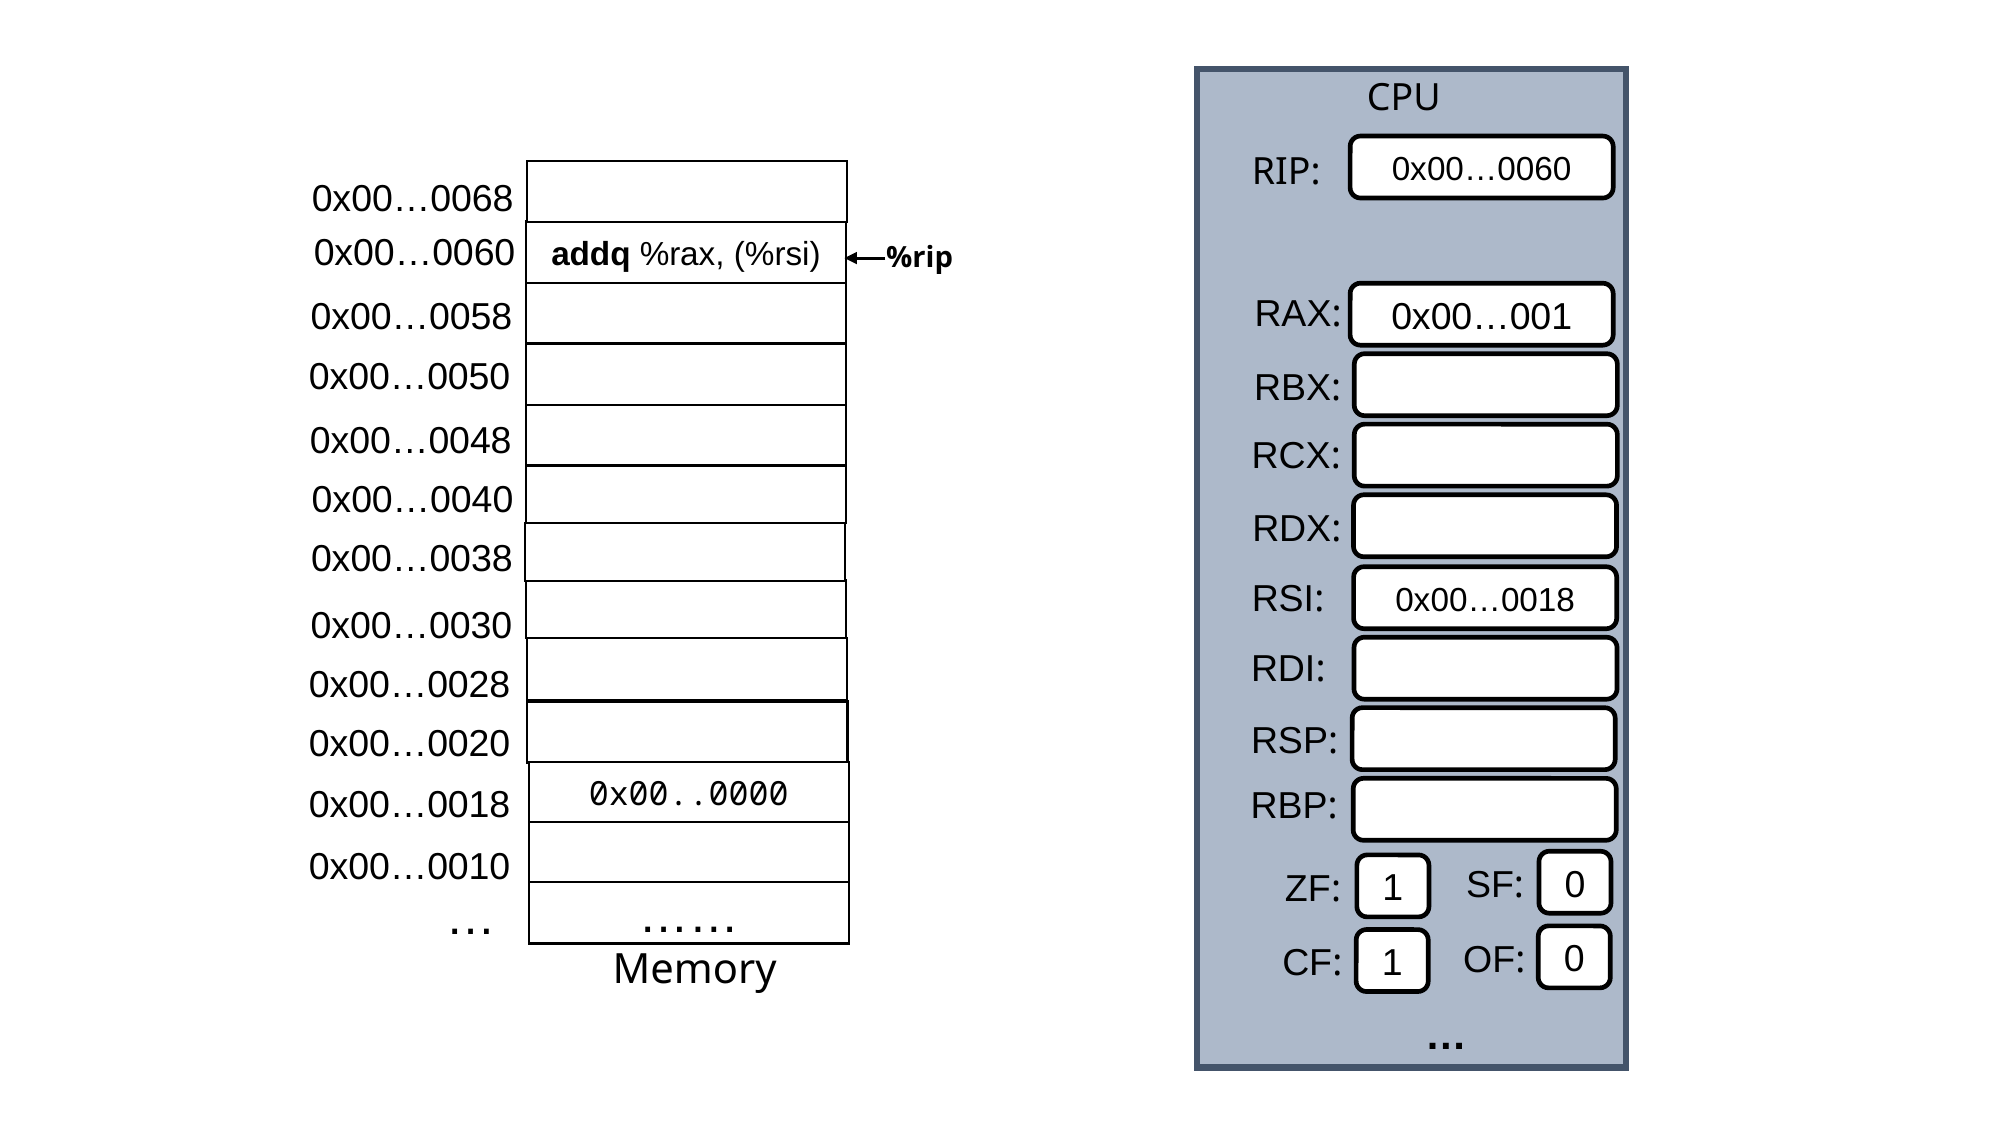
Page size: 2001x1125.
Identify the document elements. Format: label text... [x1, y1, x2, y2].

text_box [526, 637, 848, 700]
text_box [1356, 423, 1619, 488]
text_box 0x00…0018 [1352, 565, 1618, 630]
text_box OF: [1448, 927, 1541, 987]
text_box CF: [1267, 930, 1358, 991]
text_box 0x00…001 [1349, 282, 1615, 347]
text_box [526, 160, 848, 223]
text_box %rip [871, 230, 969, 281]
text_box [528, 524, 846, 582]
text_box addq %rax, (%rsi) [525, 223, 847, 284]
text_box RDI: [1236, 636, 1341, 697]
text_box 1 [1355, 928, 1430, 993]
text_box … [430, 895, 511, 952]
text_box RBX: [1239, 355, 1356, 416]
text_box [525, 579, 847, 639]
text_box 0x00…0060 [1349, 134, 1615, 200]
text_box 0x00…0050 [293, 344, 526, 405]
text_box 0 [1537, 850, 1613, 915]
text_box [1352, 777, 1618, 842]
text_box …… [528, 881, 850, 945]
text_box [526, 700, 849, 764]
text_box 0x00…0028 [293, 652, 526, 713]
text_box 0x00…0060 [298, 223, 530, 280]
text_box 0x00…0030 [295, 594, 527, 654]
text_box RCX: [1236, 424, 1356, 484]
text_box 0x00…0018 [293, 772, 526, 833]
text_box [526, 344, 847, 404]
text_box 0x00…0020 [293, 713, 526, 771]
text_box 0x00…0068 [296, 167, 528, 227]
text_box [528, 821, 850, 881]
text_box RBP: [1235, 773, 1353, 834]
text_box RDX: [1237, 496, 1357, 556]
text_box 0x00…0038 [295, 526, 528, 587]
text_box 0 [1537, 924, 1612, 989]
text_box [1352, 636, 1619, 701]
text_box RIP: [1236, 139, 1336, 200]
text_box [1353, 706, 1617, 771]
text_box [1196, 68, 1627, 1069]
text_box SF: [1451, 852, 1539, 913]
text_box 0x00…0048 [294, 409, 527, 469]
text_box [527, 284, 847, 344]
text_box 0x00..0000 [528, 761, 850, 821]
text_box RAX: [1239, 281, 1357, 342]
text_box 1 [1355, 853, 1430, 918]
text_box 0x00…0010 [293, 834, 526, 895]
text_box [1356, 352, 1619, 417]
text_box RSP: [1236, 708, 1353, 769]
text_box [1357, 493, 1618, 558]
text_box [525, 404, 847, 464]
text_box ZF: [1270, 856, 1356, 917]
text_box CPU [1352, 66, 1456, 126]
text_box [527, 464, 847, 524]
text_box 0x00…0040 [296, 467, 528, 528]
text_box 0x00…0058 [295, 284, 527, 345]
text_box … [1410, 1000, 1482, 1066]
text_box Memory [597, 945, 792, 1000]
text_box RSI: [1236, 566, 1340, 626]
